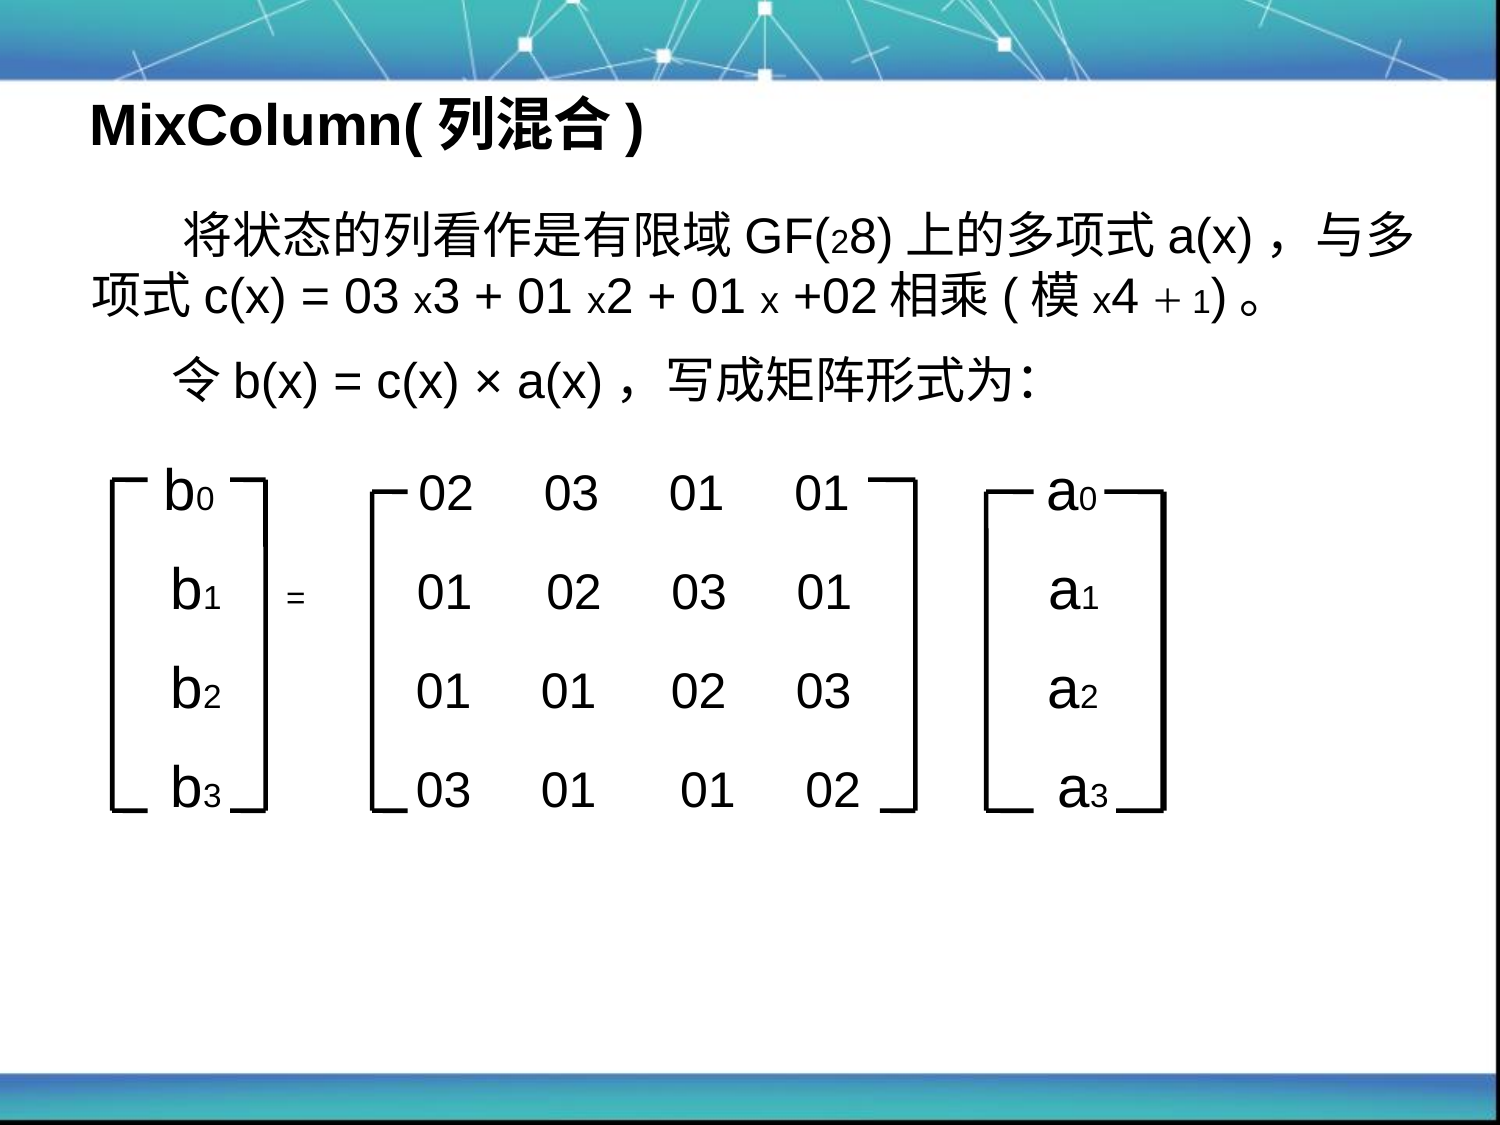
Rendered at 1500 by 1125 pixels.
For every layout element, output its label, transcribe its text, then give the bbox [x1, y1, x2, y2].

text_box b0 02 03 01 01 a0 b1 = 01 02 03 01 a1 b2 01 01 02 03 a2 b3 03 01 01 02 a3 [100, 444, 1424, 940]
picture [0, 0, 1500, 1125]
title MixColumn(列混合) [74, 44, 1426, 201]
text_box 将状态的列看作是有限域GF(28)上的多项式a(x)，与多项式c(x) = 03 x3 + 01 x2 + 01 x +02相乘(模x4＋1)。 令b(x) = c(x) × a(x)，写成矩阵形式为： [76, 196, 1436, 417]
